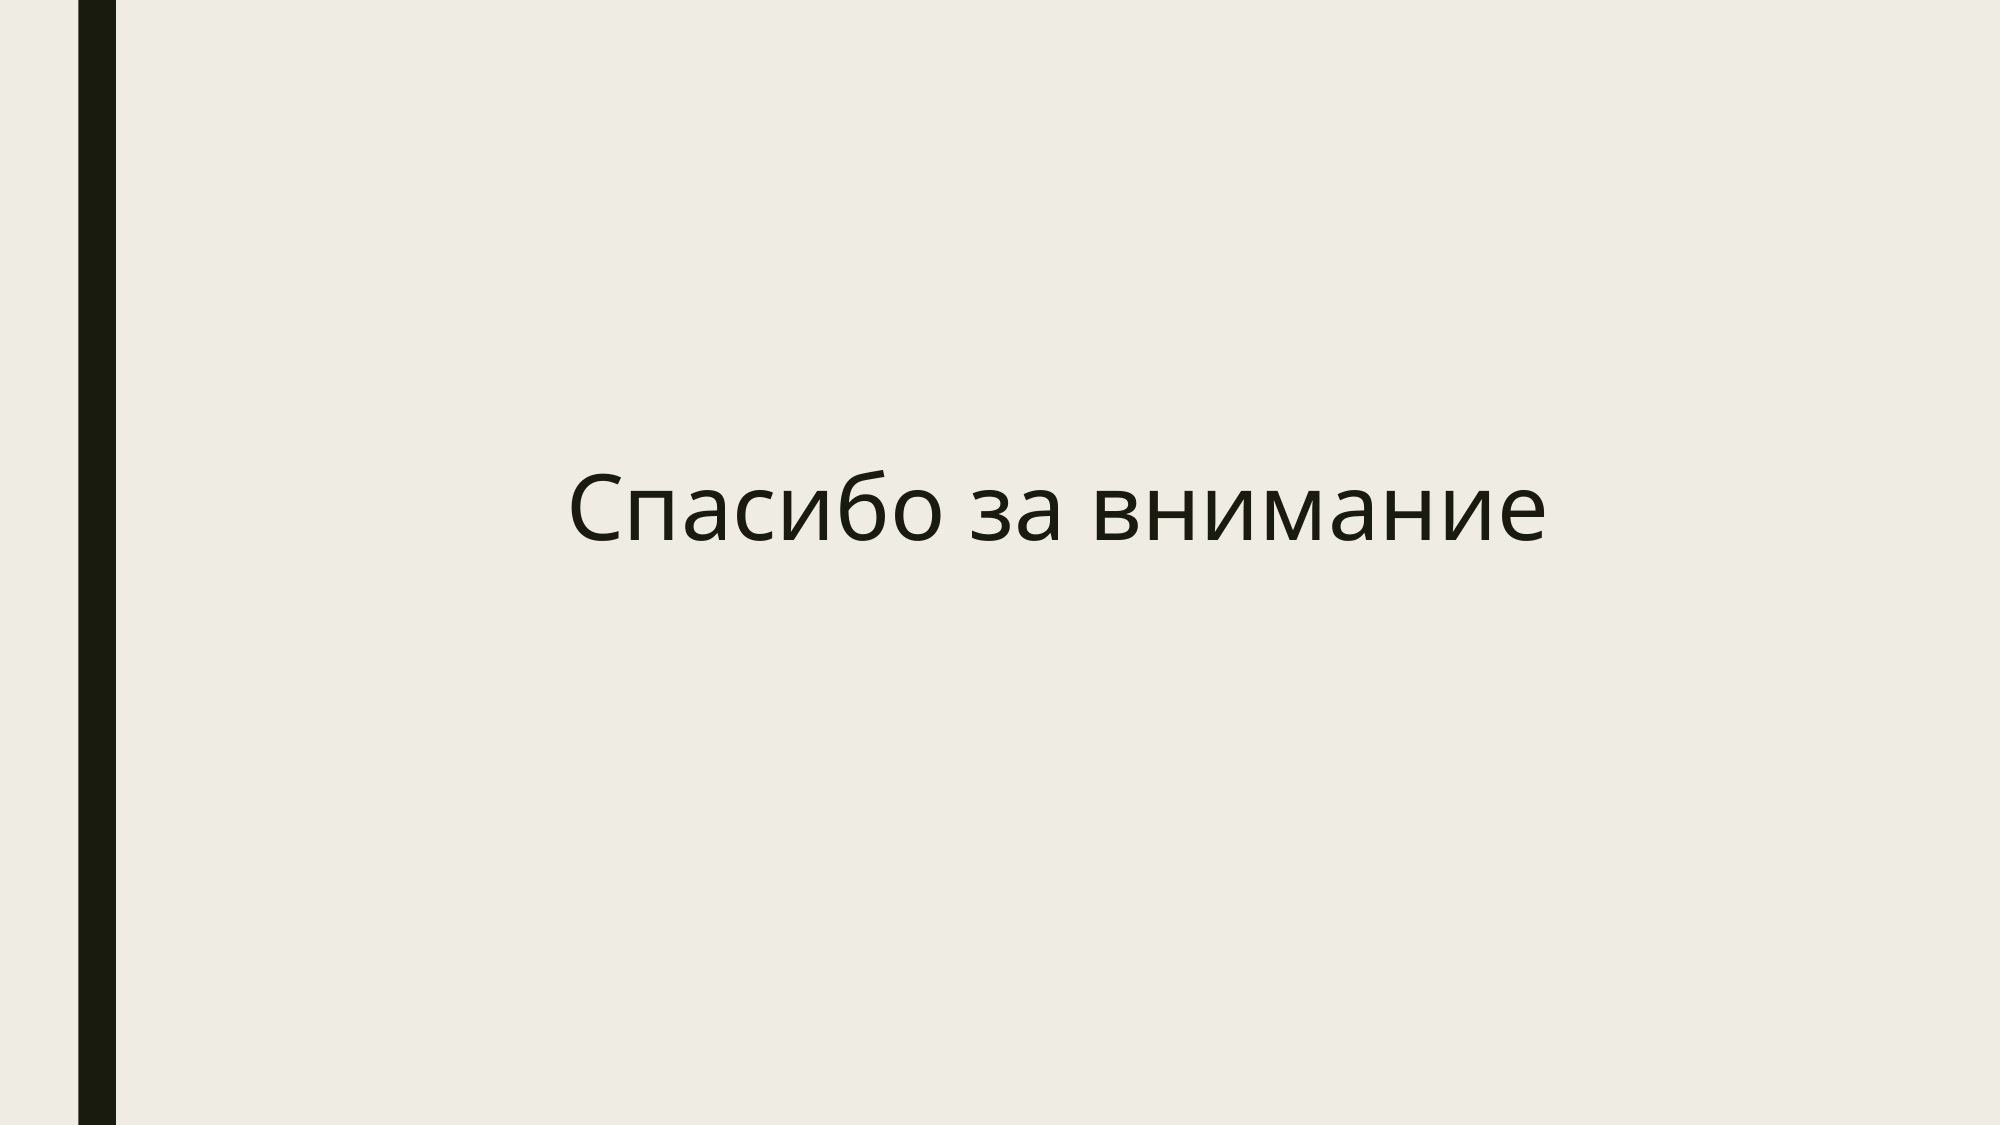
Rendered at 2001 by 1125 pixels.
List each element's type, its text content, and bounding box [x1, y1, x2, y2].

title Спасибо за внимание [270, 454, 1846, 699]
